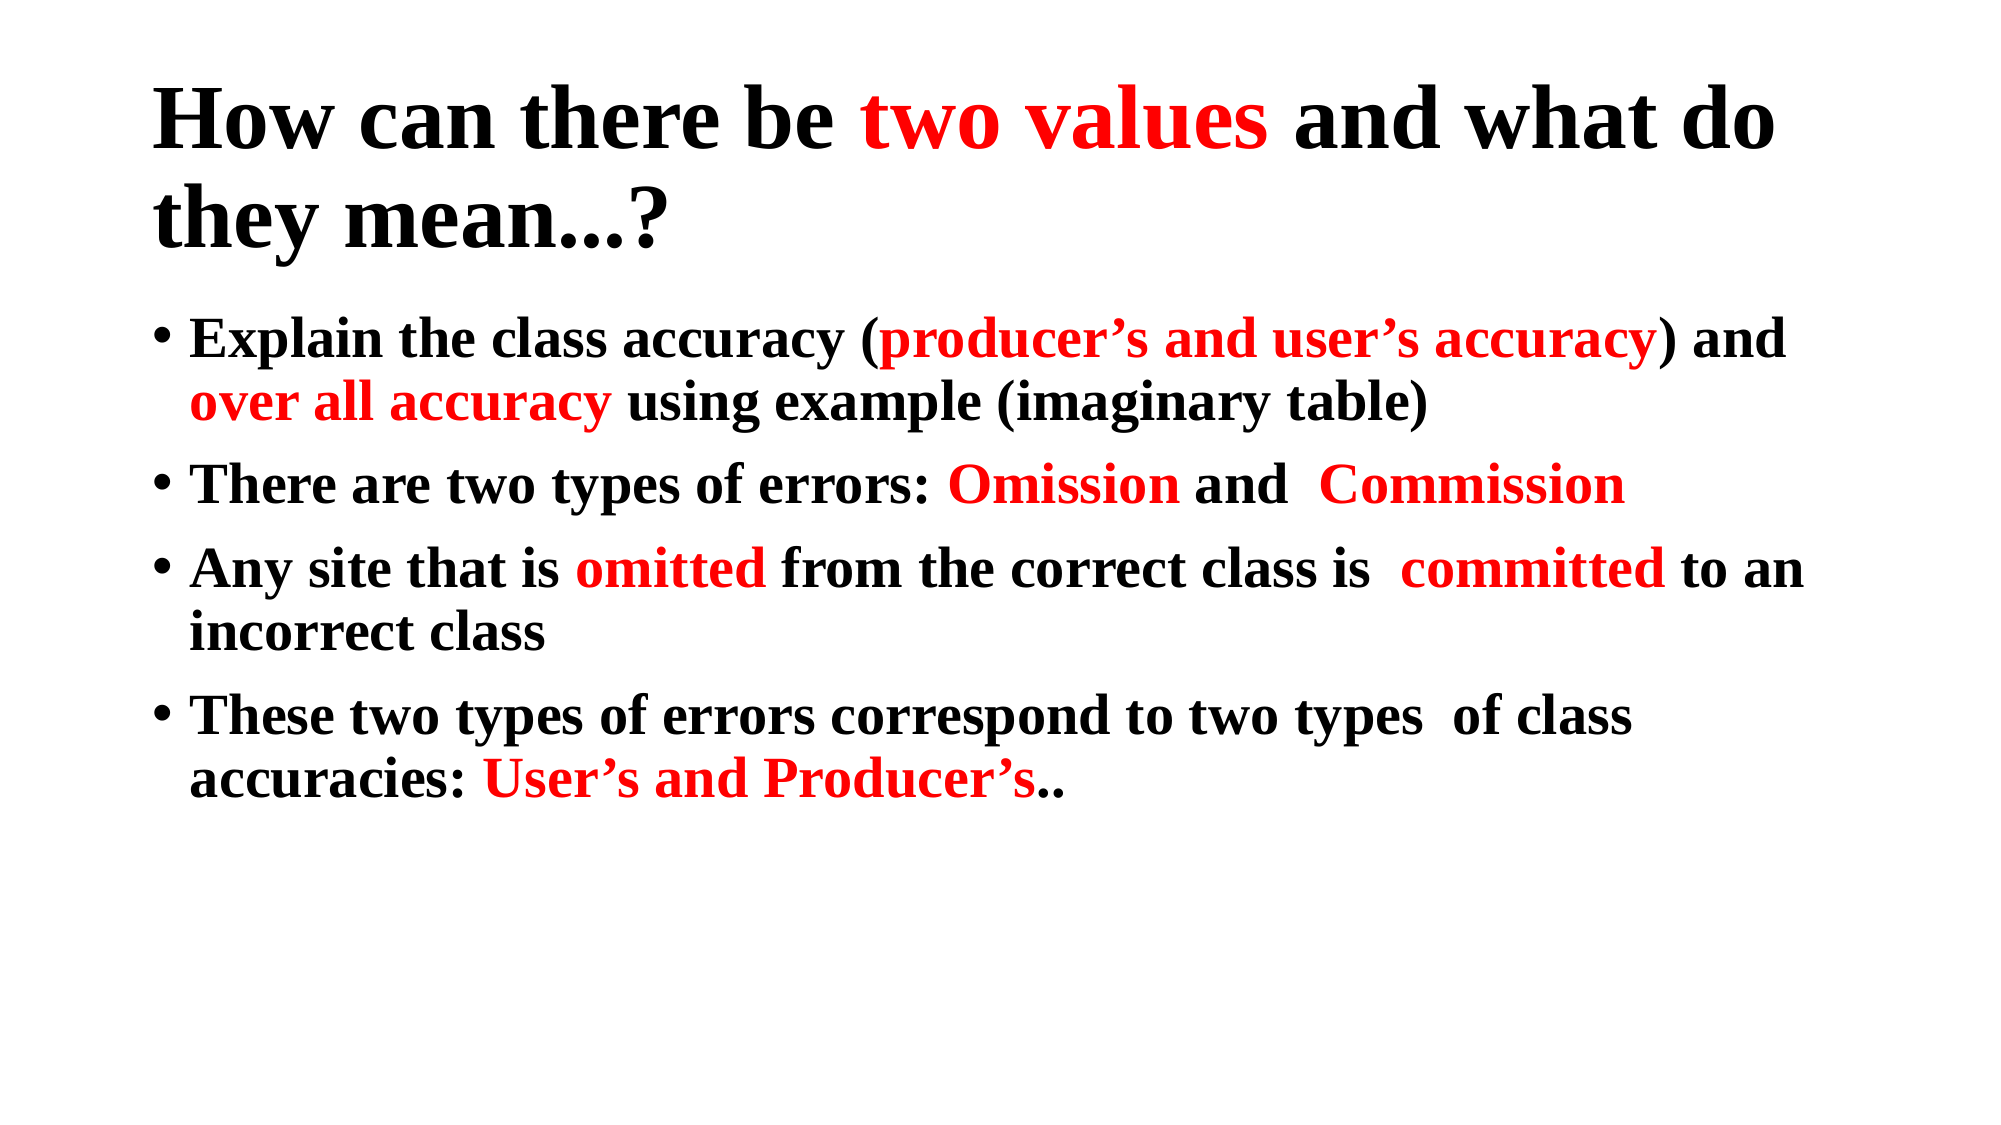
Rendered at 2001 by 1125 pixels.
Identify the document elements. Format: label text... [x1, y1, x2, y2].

list Explain the class accuracy (producer’s and user’s accuracy) and over all accuracy using example (imaginary table) There are two types of errors: Omission and Commission Any site that is omitted from the correct class is committed to an incorrect class These two types of errors correspond to two types of class accuracies: User’s and Producer’s.. [137, 299, 1863, 1014]
title How can there be two values and what do they mean...? [137, 59, 1863, 278]
